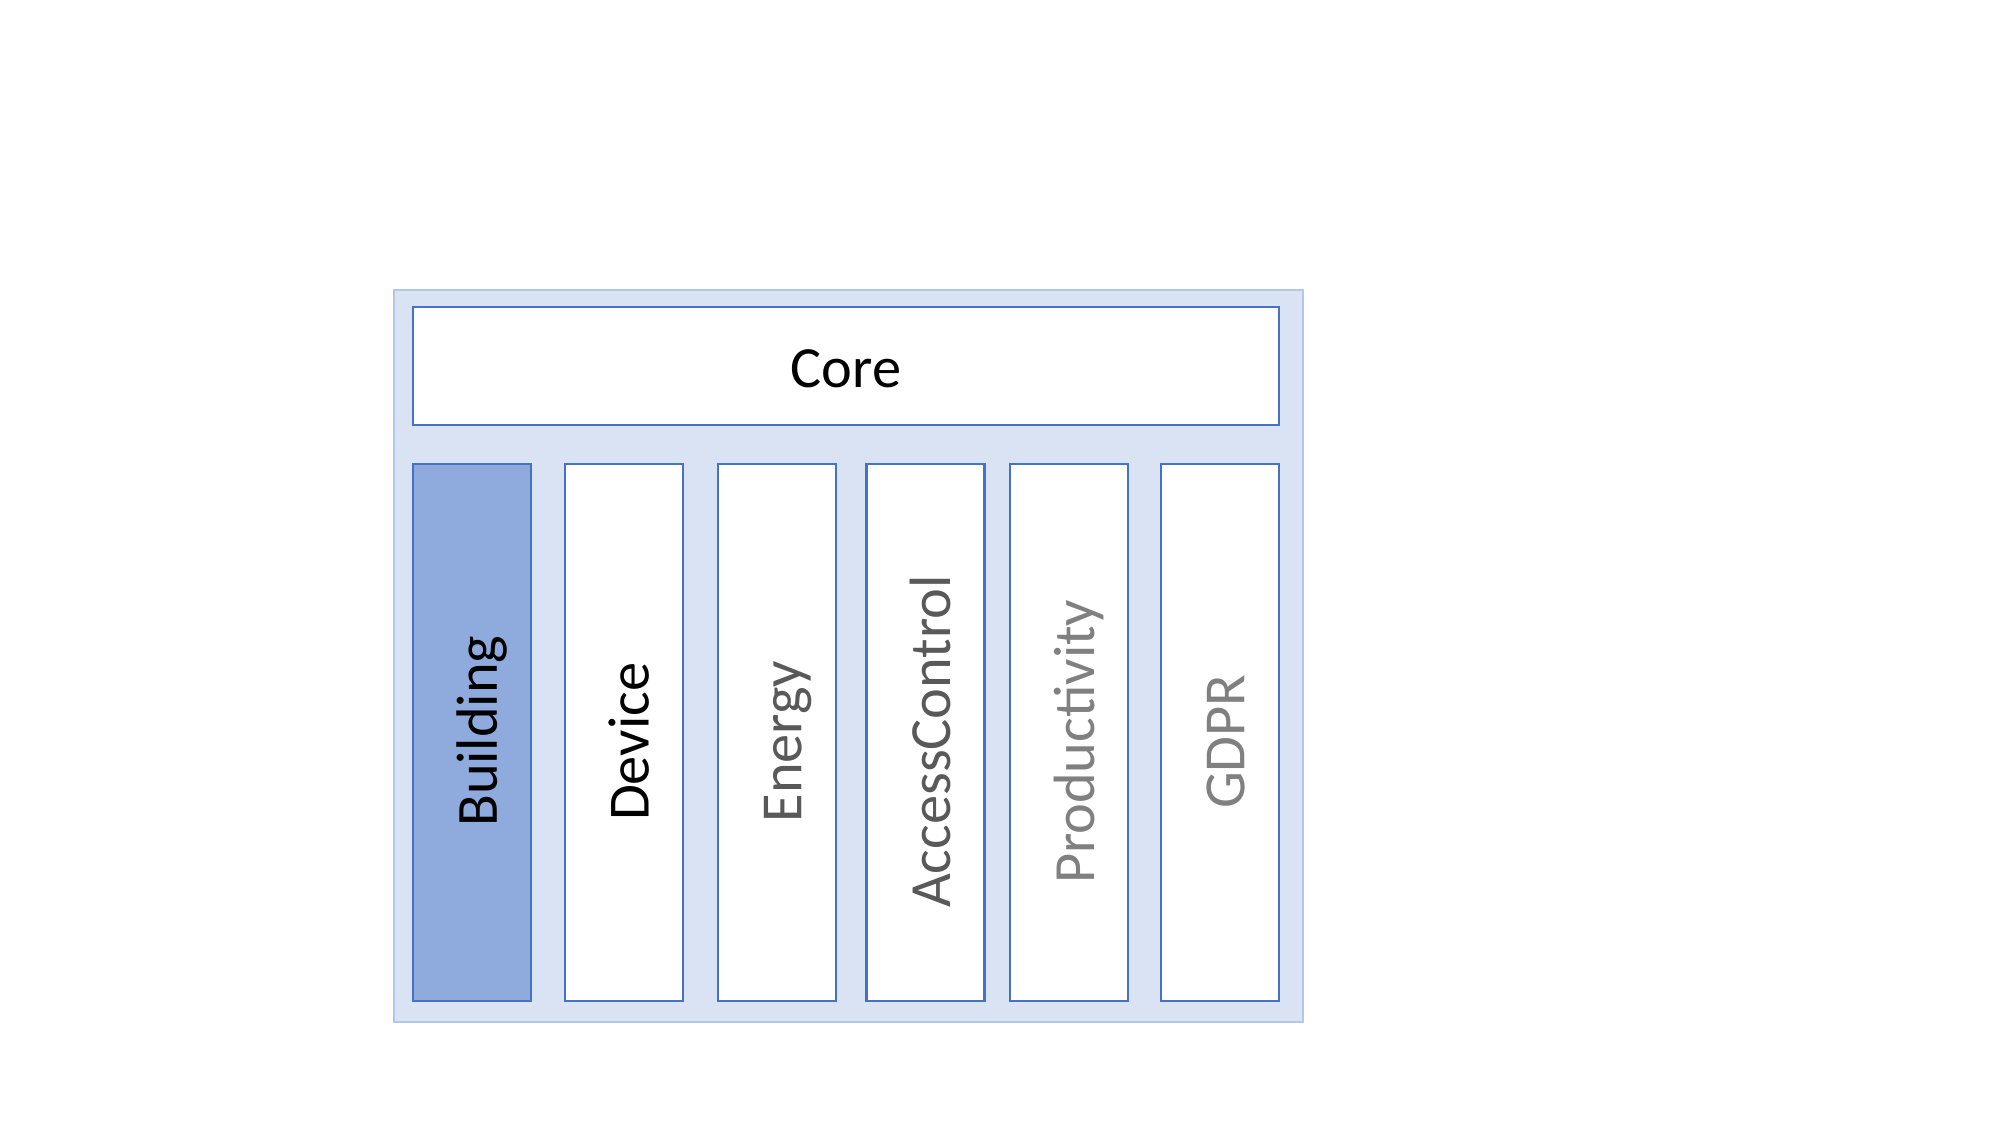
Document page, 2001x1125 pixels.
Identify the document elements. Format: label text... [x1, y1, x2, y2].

text_box Device [582, 482, 668, 1001]
text_box [1160, 463, 1280, 1002]
text_box AccessControl [884, 482, 970, 1001]
text_box GDPR [1178, 482, 1264, 1001]
text_box [393, 289, 1304, 1023]
text_box Productivity [1028, 482, 1114, 1001]
text_box [717, 463, 837, 1002]
text_box Energy [735, 482, 821, 1001]
text_box [564, 463, 684, 1002]
text_box [412, 463, 532, 1002]
text_box [865, 463, 986, 1002]
text_box [1009, 463, 1129, 1002]
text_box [413, 307, 1279, 426]
text_box Building [431, 482, 516, 980]
